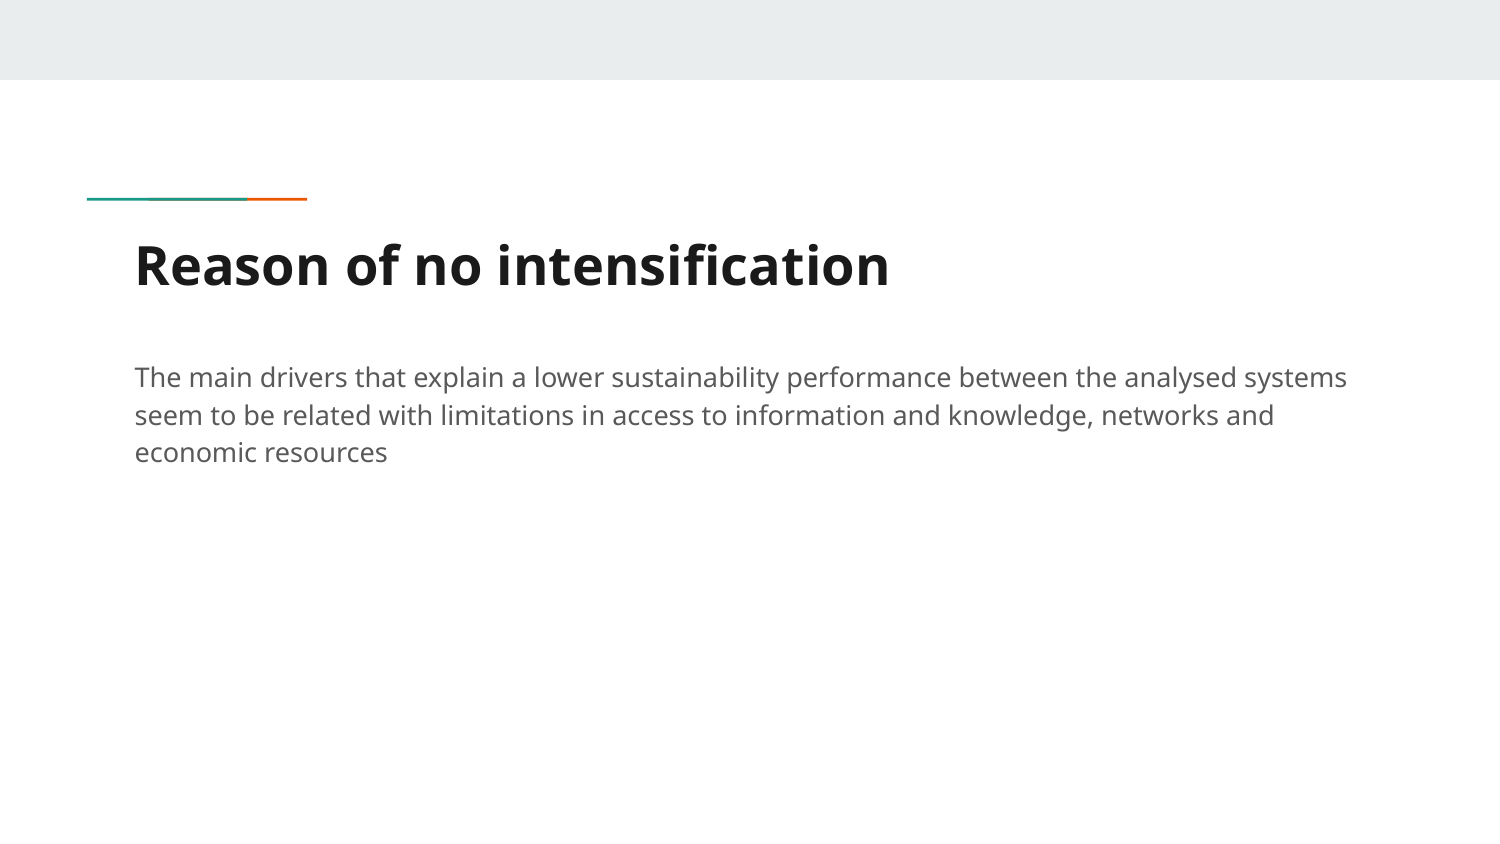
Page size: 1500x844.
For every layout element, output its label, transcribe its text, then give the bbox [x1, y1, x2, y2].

title Reason of no intensification [119, 216, 1381, 305]
list The main drivers that explain a lower sustainability performance between the analysed systems seem to be related with limitations in access to information and knowledge, networks and economic resources [119, 341, 1381, 712]
